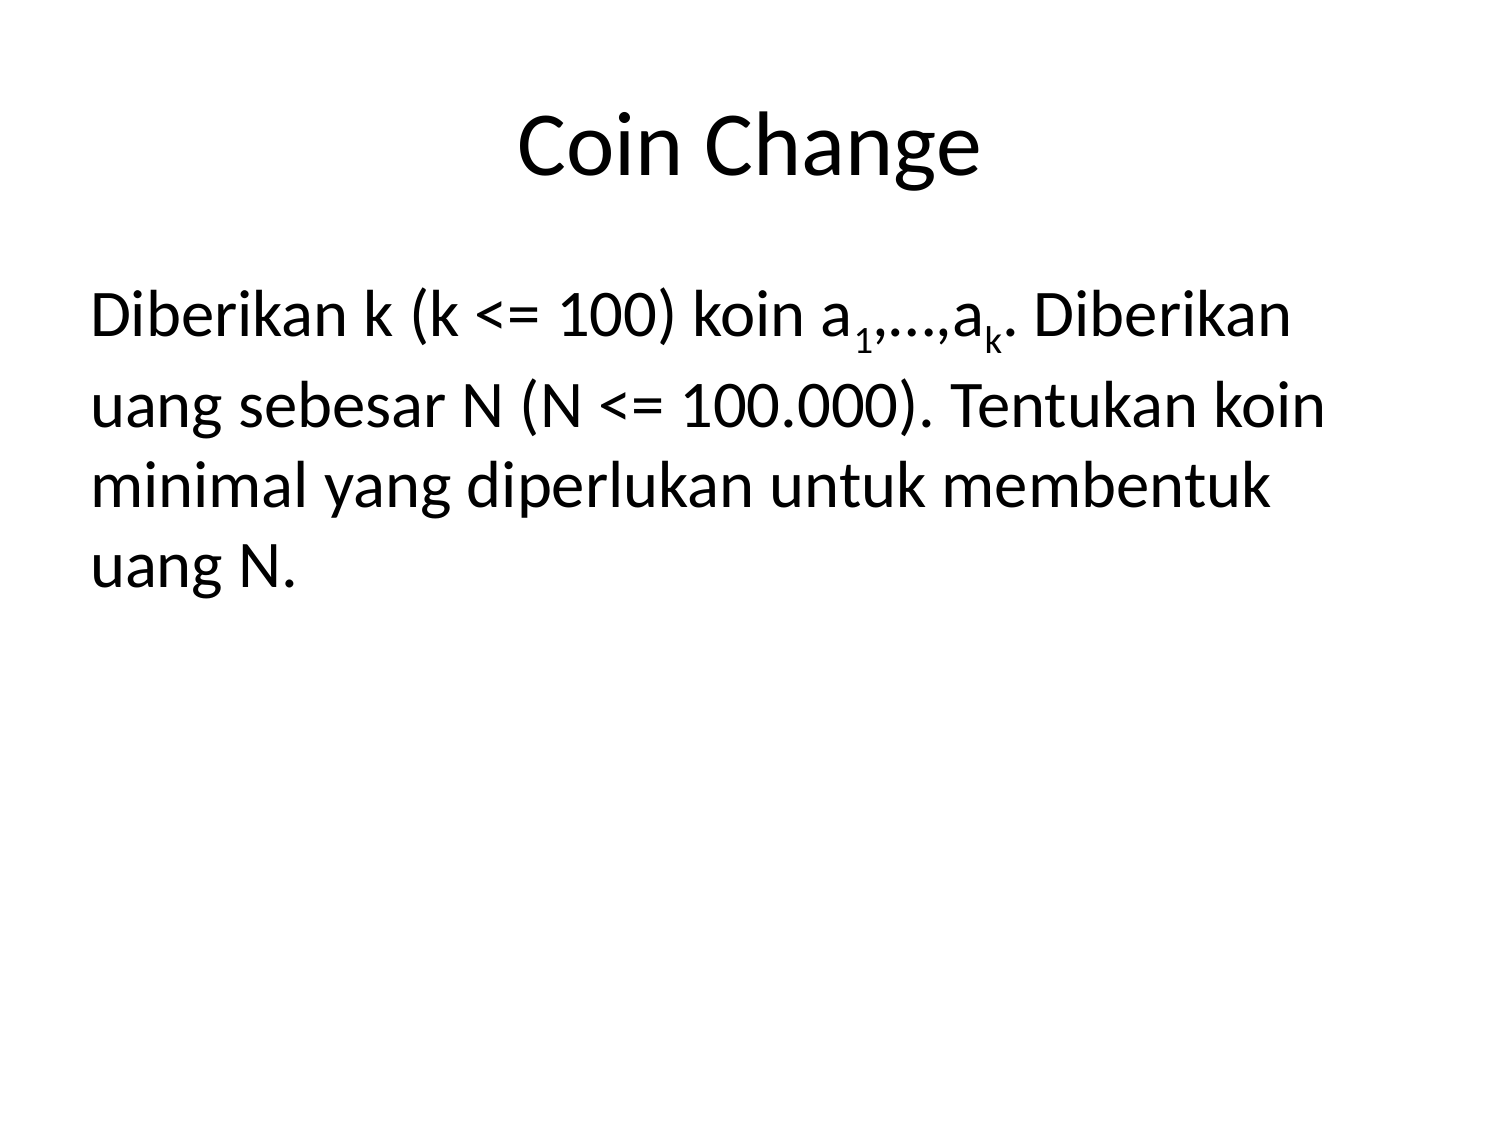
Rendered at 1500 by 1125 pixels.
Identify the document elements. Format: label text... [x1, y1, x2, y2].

title Coin Change [75, 45, 1425, 233]
list Diberikan k (k <= 100) koin a1,…,ak. Diberikan uang sebesar N (N <= 100.000). Tentukan koin minimal yang diperlukan untuk membentuk uang N. [75, 262, 1425, 1005]
